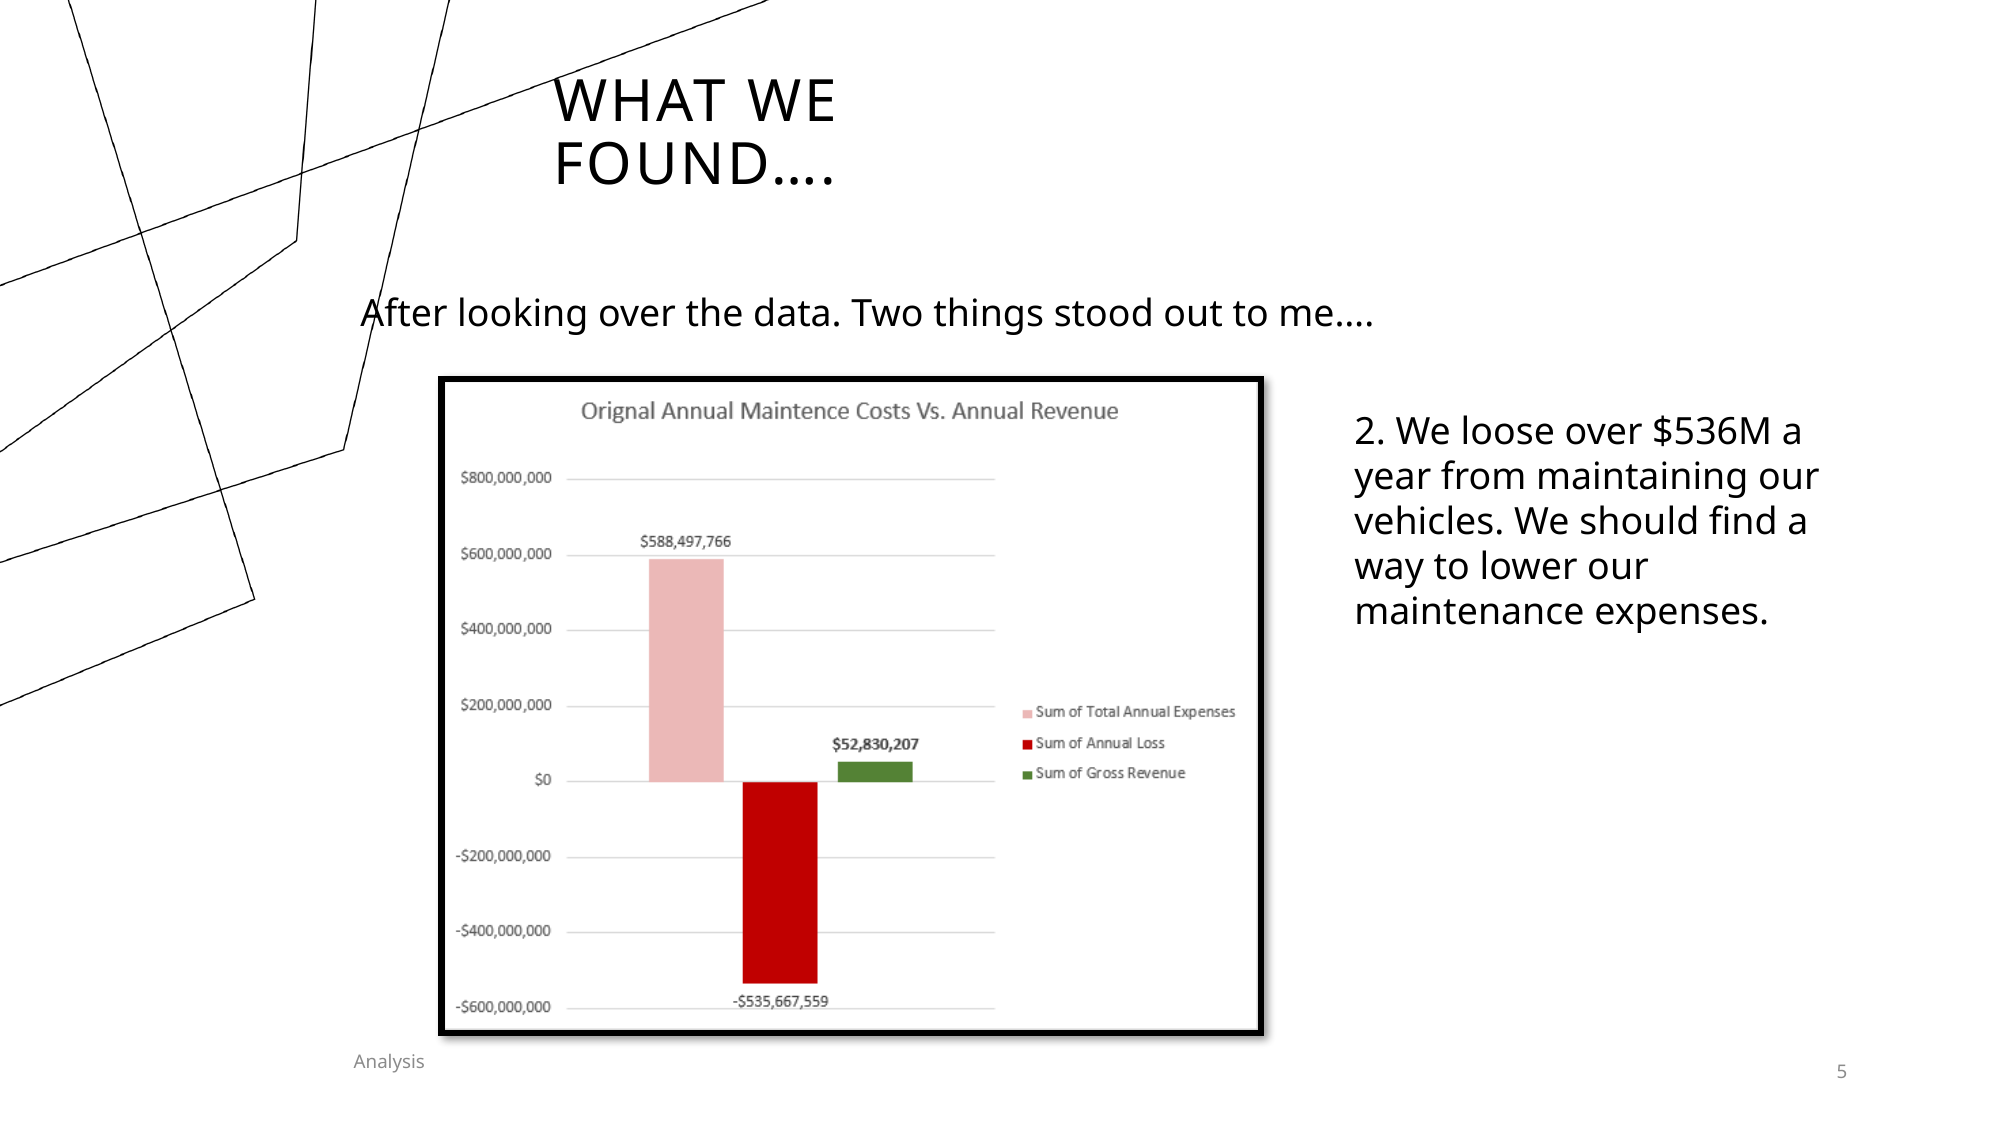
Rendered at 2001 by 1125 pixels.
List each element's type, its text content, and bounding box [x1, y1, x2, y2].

text_box 2. We loose over $536M a year from maintaining our vehicles. We should find a way to lower our maintenance expenses. [1339, 399, 1894, 640]
slide_number 5 [1755, 1042, 1863, 1103]
footer Analysis [123, 1042, 656, 1103]
text_box After looking over the data. Two things stood out to me…. [345, 281, 1858, 342]
picture [0, 0, 803, 720]
picture [444, 381, 1258, 1030]
title What we found…. [538, 44, 1102, 205]
